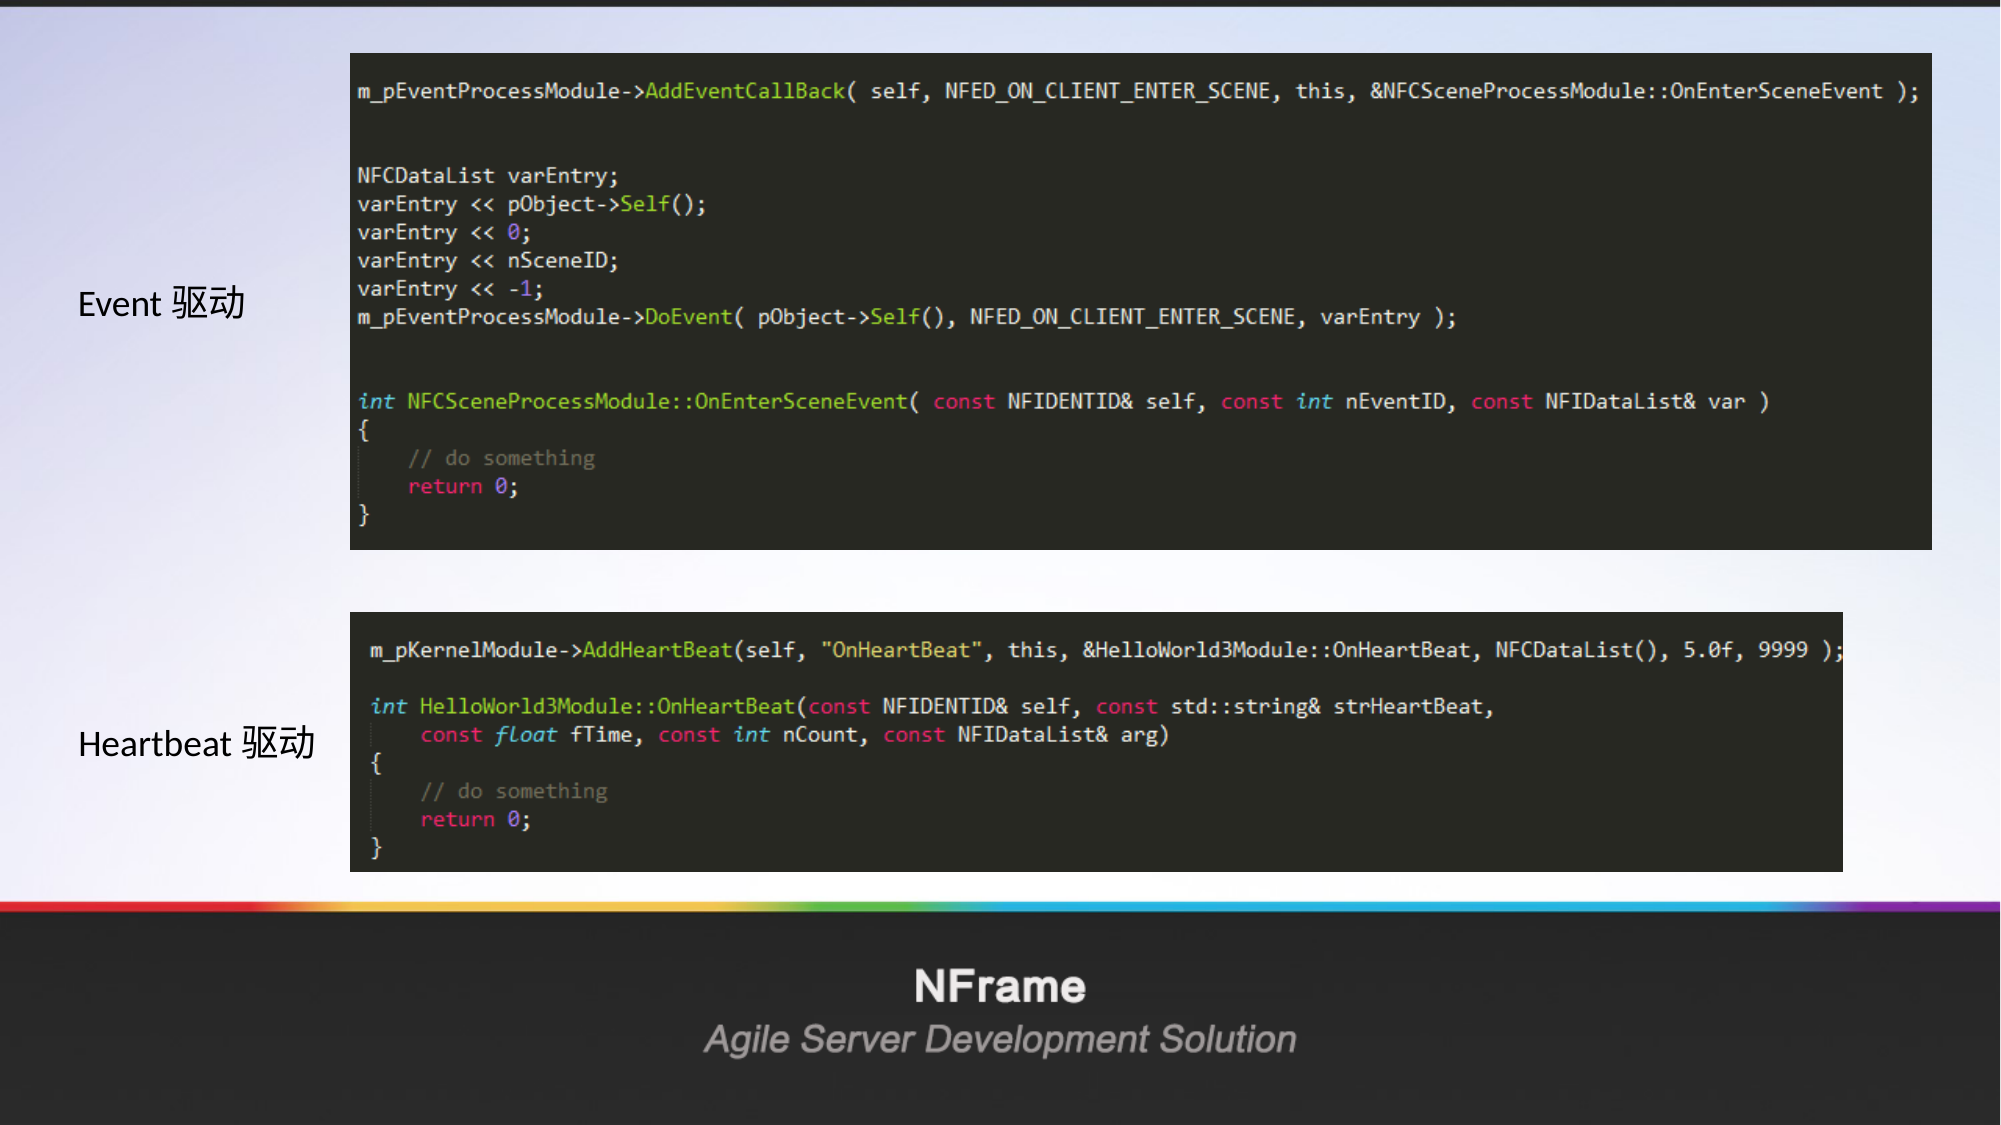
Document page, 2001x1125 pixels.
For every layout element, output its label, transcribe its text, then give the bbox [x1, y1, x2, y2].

text_box Heartbeat驱动 [63, 711, 332, 772]
picture [0, 0, 2001, 1125]
text_box Event驱动 [63, 271, 262, 331]
